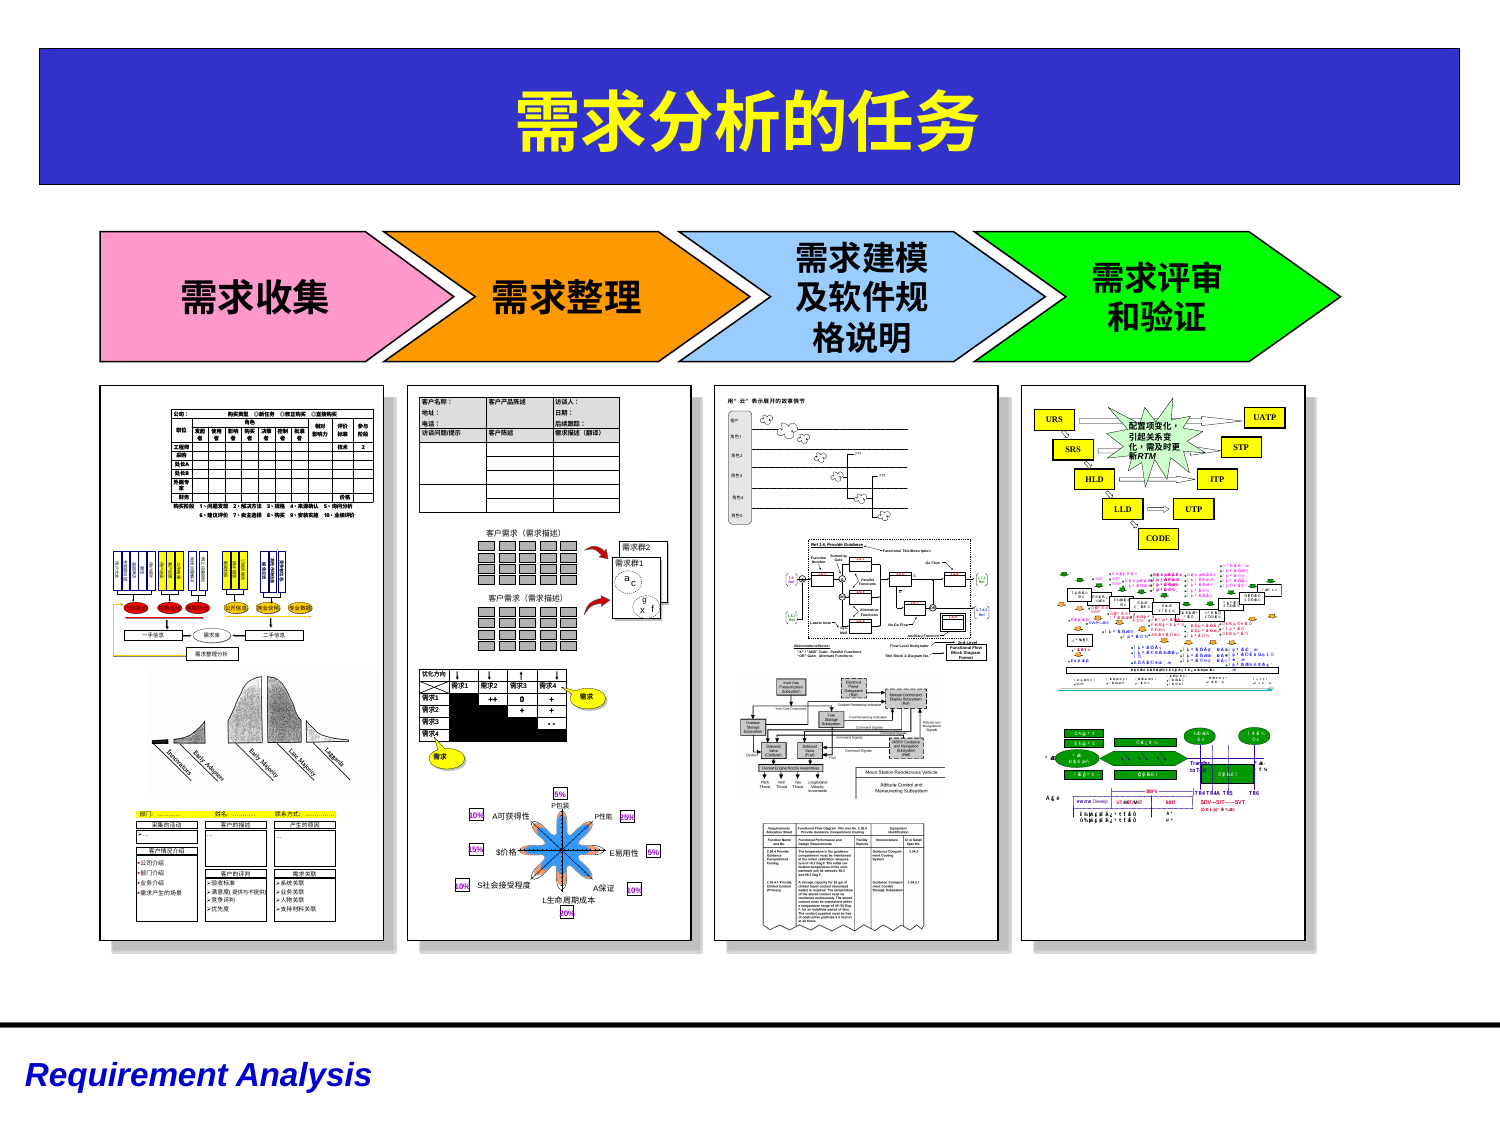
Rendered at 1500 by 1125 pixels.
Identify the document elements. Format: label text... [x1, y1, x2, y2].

text_box 需求评审和验证 [974, 231, 1341, 362]
picture [419, 668, 609, 772]
picture [478, 526, 670, 651]
picture [147, 668, 378, 795]
picture [738, 676, 946, 800]
picture [1033, 396, 1287, 551]
picture [785, 538, 993, 663]
text_box 需求收集 [100, 231, 454, 362]
picture [1045, 727, 1273, 826]
title 需求分析的任务 [38, 54, 1457, 185]
text_box [100, 385, 384, 941]
picture [111, 550, 314, 662]
text_box 需求整理 [383, 231, 750, 362]
picture [454, 786, 662, 920]
picture [135, 810, 337, 922]
picture [418, 396, 621, 514]
text_box [407, 385, 691, 941]
picture [170, 408, 375, 521]
picture [1056, 562, 1282, 692]
text_box [1021, 385, 1305, 941]
text_box [714, 385, 998, 941]
text_box [108, 553, 316, 668]
text_box 需求建模及软件规格说明 [679, 231, 1046, 362]
picture [761, 822, 928, 933]
picture [725, 396, 910, 526]
